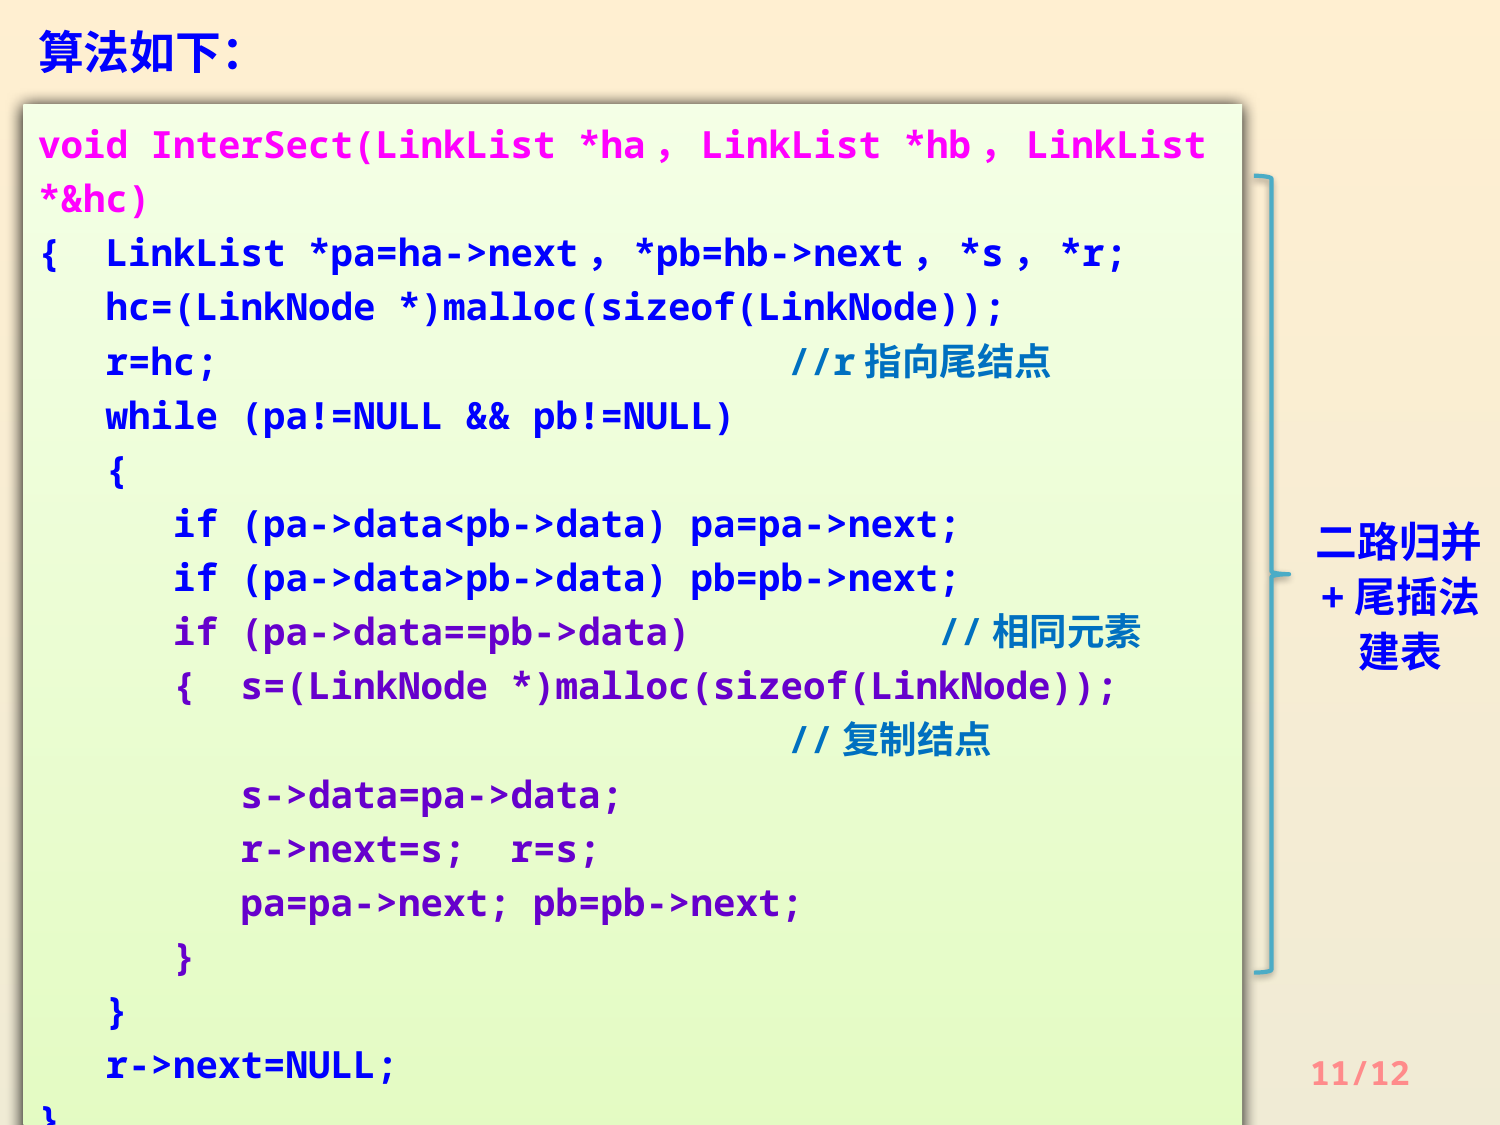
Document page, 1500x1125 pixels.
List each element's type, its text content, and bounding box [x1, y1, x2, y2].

slide_number 11/12 [1074, 1042, 1425, 1103]
text_box void InterSect(LinkList *ha，LinkList *hb，LinkList *&hc) { LinkList *pa=ha->next，*pb=hb->next，*s，*r; hc=(LinkNode *)malloc(sizeof(LinkNode)); r=hc; //r指向尾结点 while (pa!=NULL && pb!=NULL) { if (pa->data<pb->data) pa=pa->next; if (pa->data>pb->data) pb=pb->next; if (pa->data==pb->data) //相同元素 { s=(LinkNode *)malloc(sizeof(LinkNode)); //复制结点 s->data=pa->data; r->next=s; r=s; pa=pa->next; pb=pb->next; } } r->next=NULL; } [23, 104, 1243, 1125]
text_box 算法如下： [23, 10, 293, 87]
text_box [1253, 175, 1500, 973]
